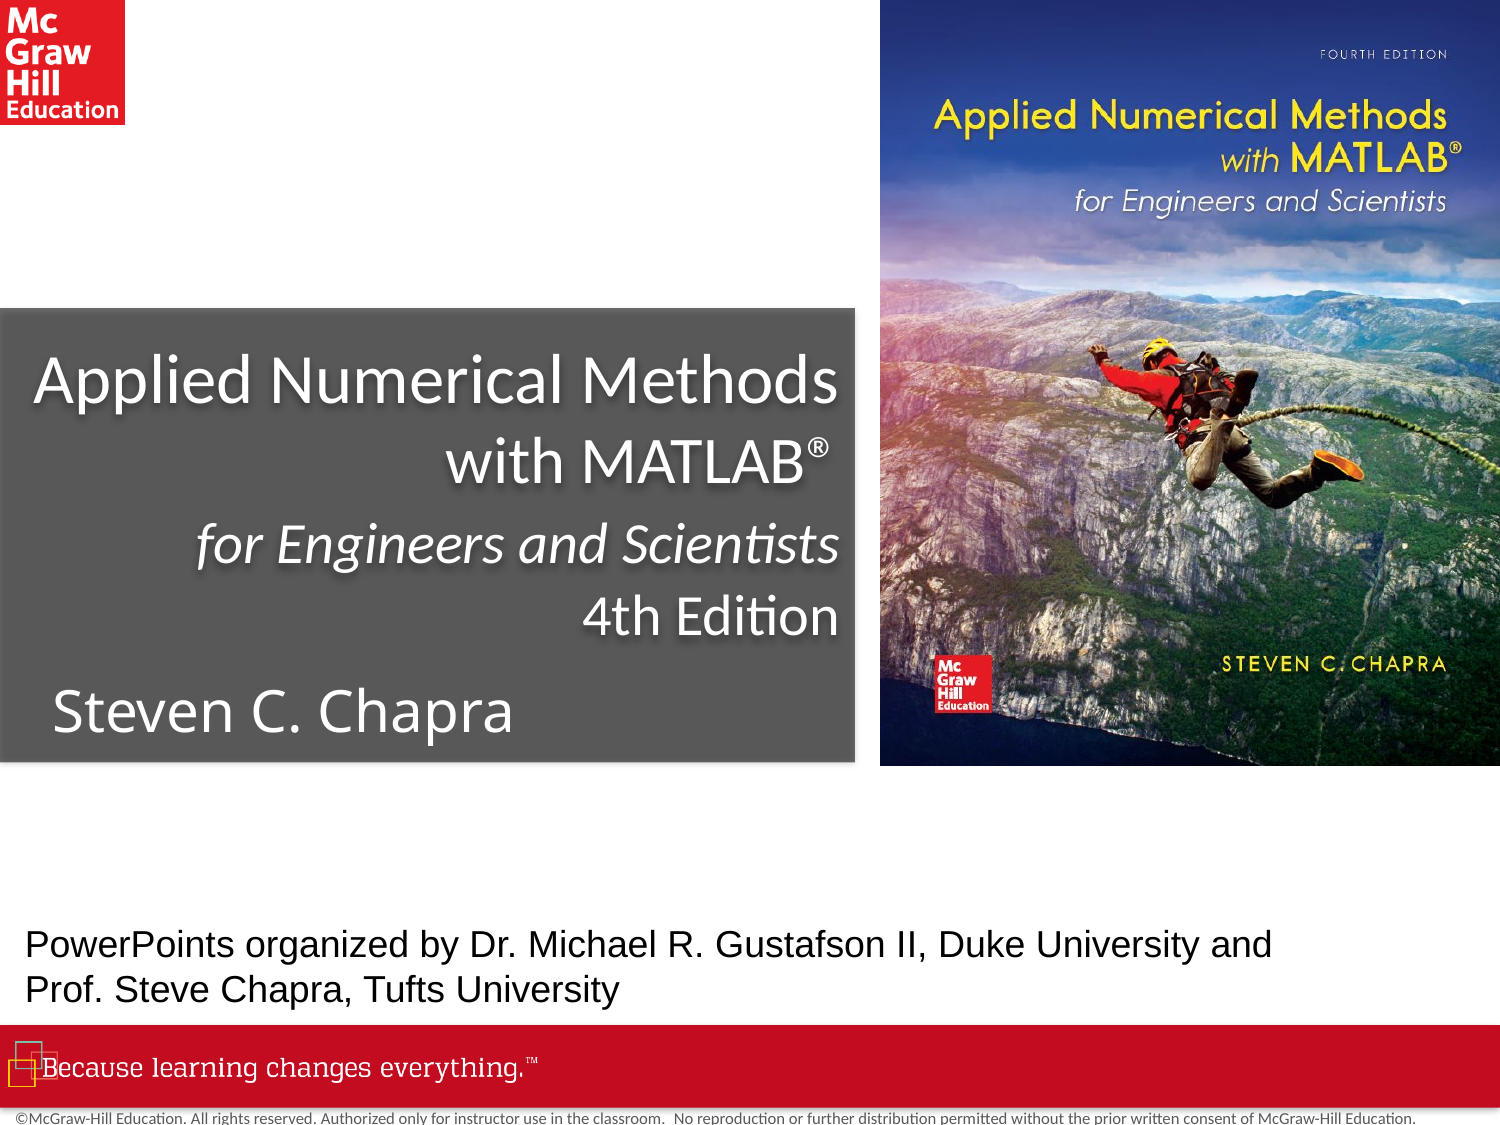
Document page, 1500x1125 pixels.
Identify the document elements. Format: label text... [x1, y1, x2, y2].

title Applied Numerical Methods with MATLAB® for Engineers and Scientists 4th Edition [0, 324, 855, 663]
picture [0, 0, 125, 125]
list PowerPoints organized by Dr. Michael R. Gustafson II, Duke University and Prof. Steve Chapra, Tufts University [9, 912, 1300, 1018]
picture [8, 1041, 538, 1087]
list ©McGraw-Hill Education. All rights reserved. Authorized only for instructor use in the classroom. No reproduction or further distribution permitted without the prior written consent of McGraw-Hill Education. [0, 1100, 1500, 1125]
list Steven C. Chapra [37, 656, 848, 763]
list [880, 0, 1500, 766]
